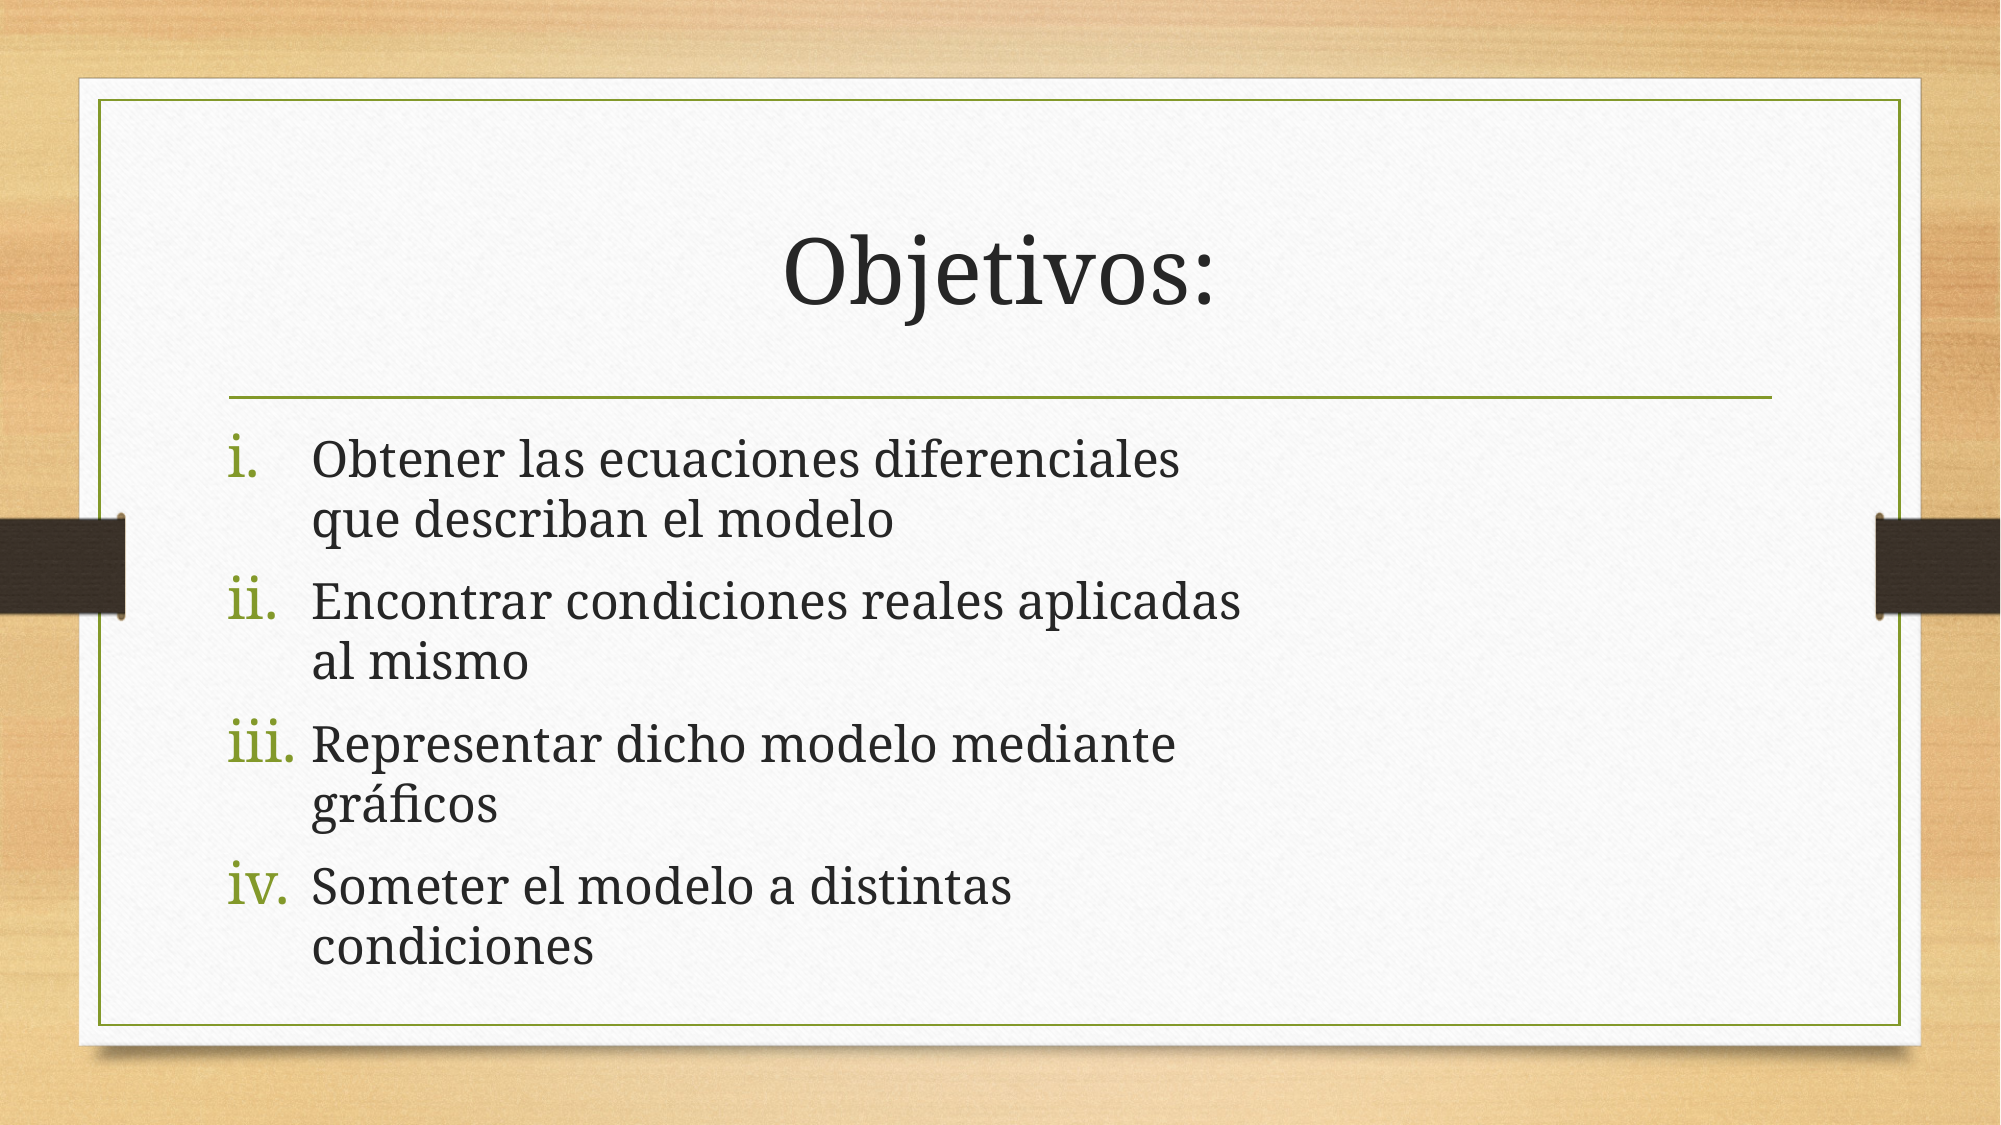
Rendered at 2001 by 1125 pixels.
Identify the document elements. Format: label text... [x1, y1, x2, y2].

list Obtener las ecuaciones diferenciales que describan el modelo Encontrar condiciones reales aplicadas al mismo Representar dicho modelo mediante gráficos Someter el modelo a distintas condiciones [212, 419, 1275, 910]
title Objetivos: [212, 161, 1788, 375]
picture [0, 0, 2001, 1125]
